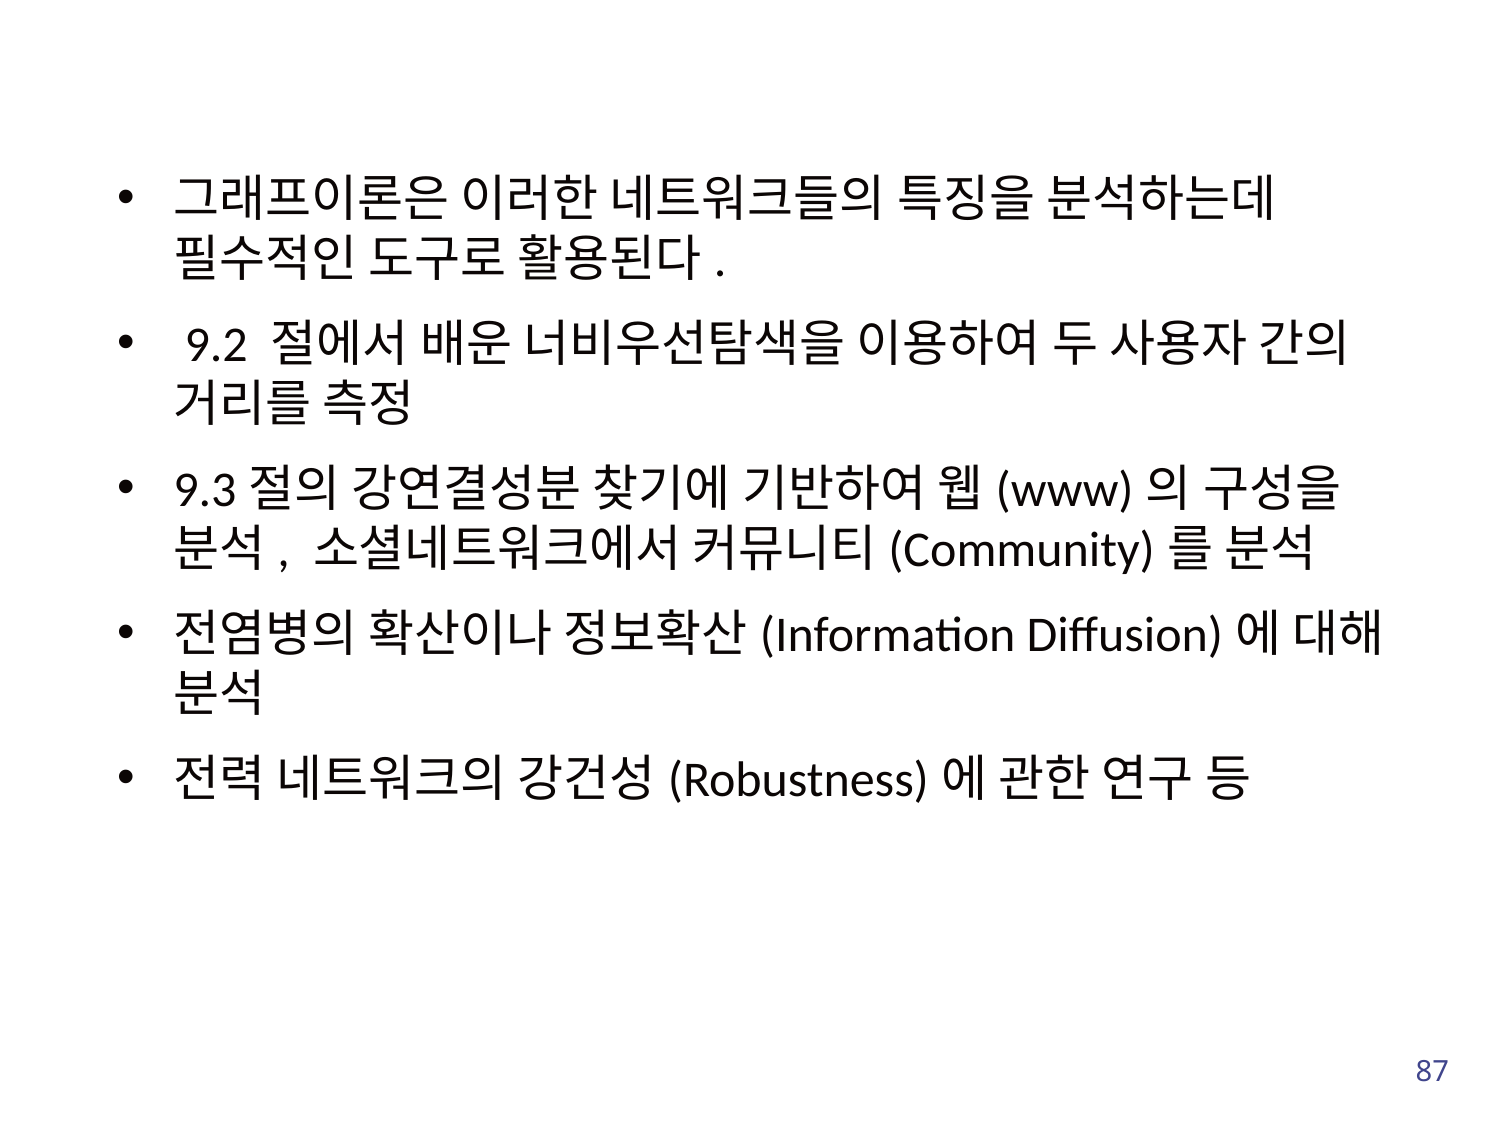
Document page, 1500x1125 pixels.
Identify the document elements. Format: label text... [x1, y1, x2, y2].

text_box 그래프이론은 이러한 네트워크들의 특징을 분석하는데 필수적인 도구로 활용된다. 9.2 절에서 배운 너비우선탐색을 이용하여 두 사용자 간의 거리를 측정 9.3절의 강연결성분 찾기에 기반하여 웹(www)의 구성을 분석, 소셜네트워크에서 커뮤니티(Community)를 분석 전염병의 확산이나 정보확산(Information Diffusion)에 대해 분석 전력 네트워크의 강건성(Robustness)에 관한 연구 등 [102, 159, 1407, 814]
slide_number 87 [1151, 1025, 1465, 1100]
